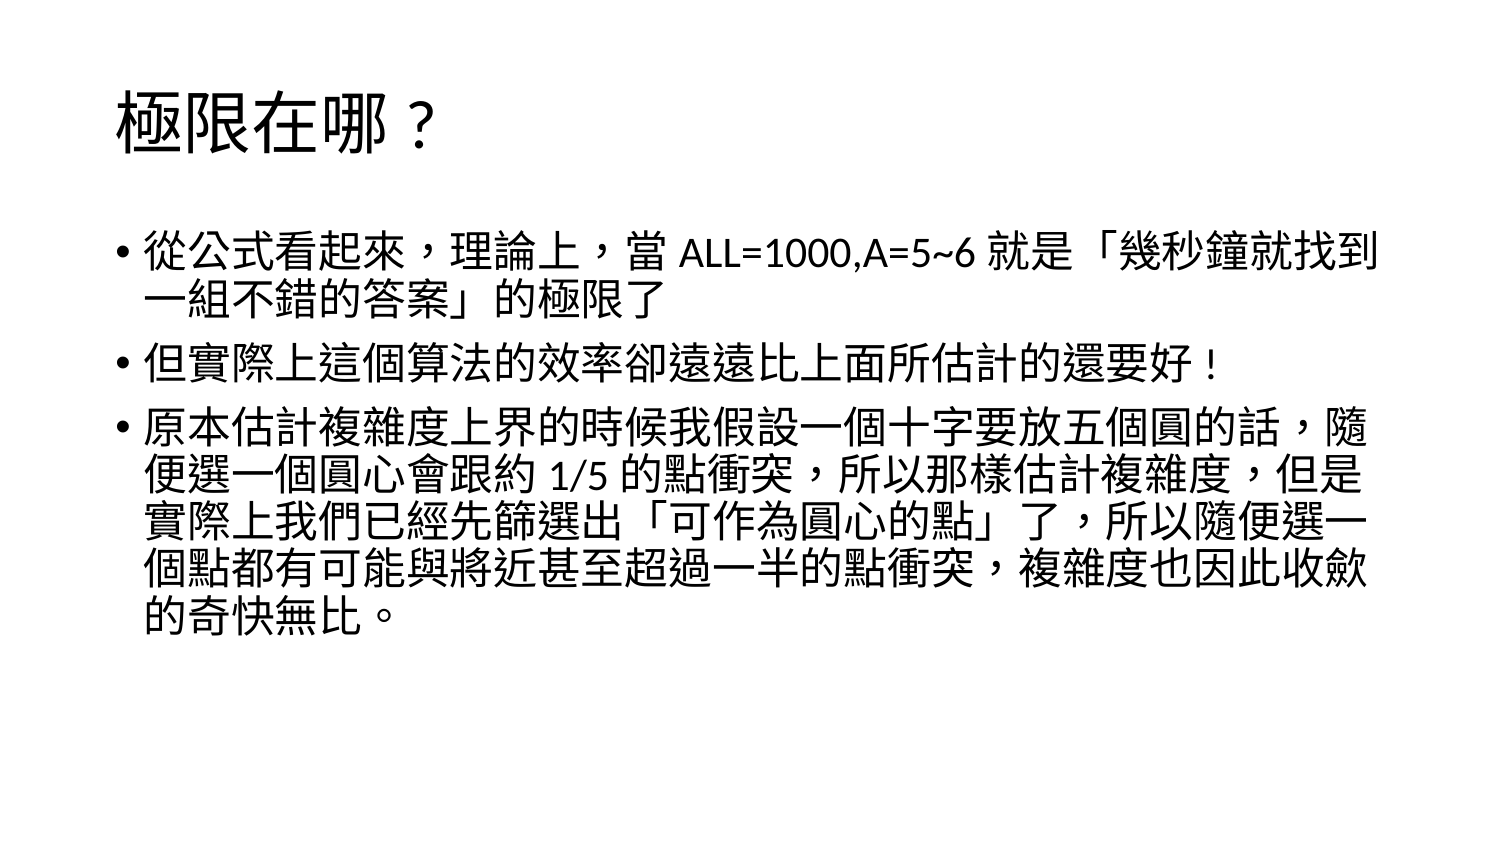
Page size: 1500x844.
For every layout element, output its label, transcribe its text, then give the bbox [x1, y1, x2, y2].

list 從公式看起來，理論上，當ALL=1000,A=5~6就是「幾秒鐘就找到一組不錯的答案」的極限了 但實際上這個算法的效率卻遠遠比上面所估計的還要好! 原本估計複雜度上界的時候我假設一個十字要放五個圓的話，隨便選一個圓心會跟約1/5的點衝突，所以那樣估計複雜度，但是實際上我們已經先篩選出「可作為圓心的點」了，所以隨便選一個點都有可能與將近甚至超過一半的點衝突，複雜度也因此收歛的奇快無比。 [103, 224, 1397, 760]
title 極限在哪? [103, 44, 1397, 208]
